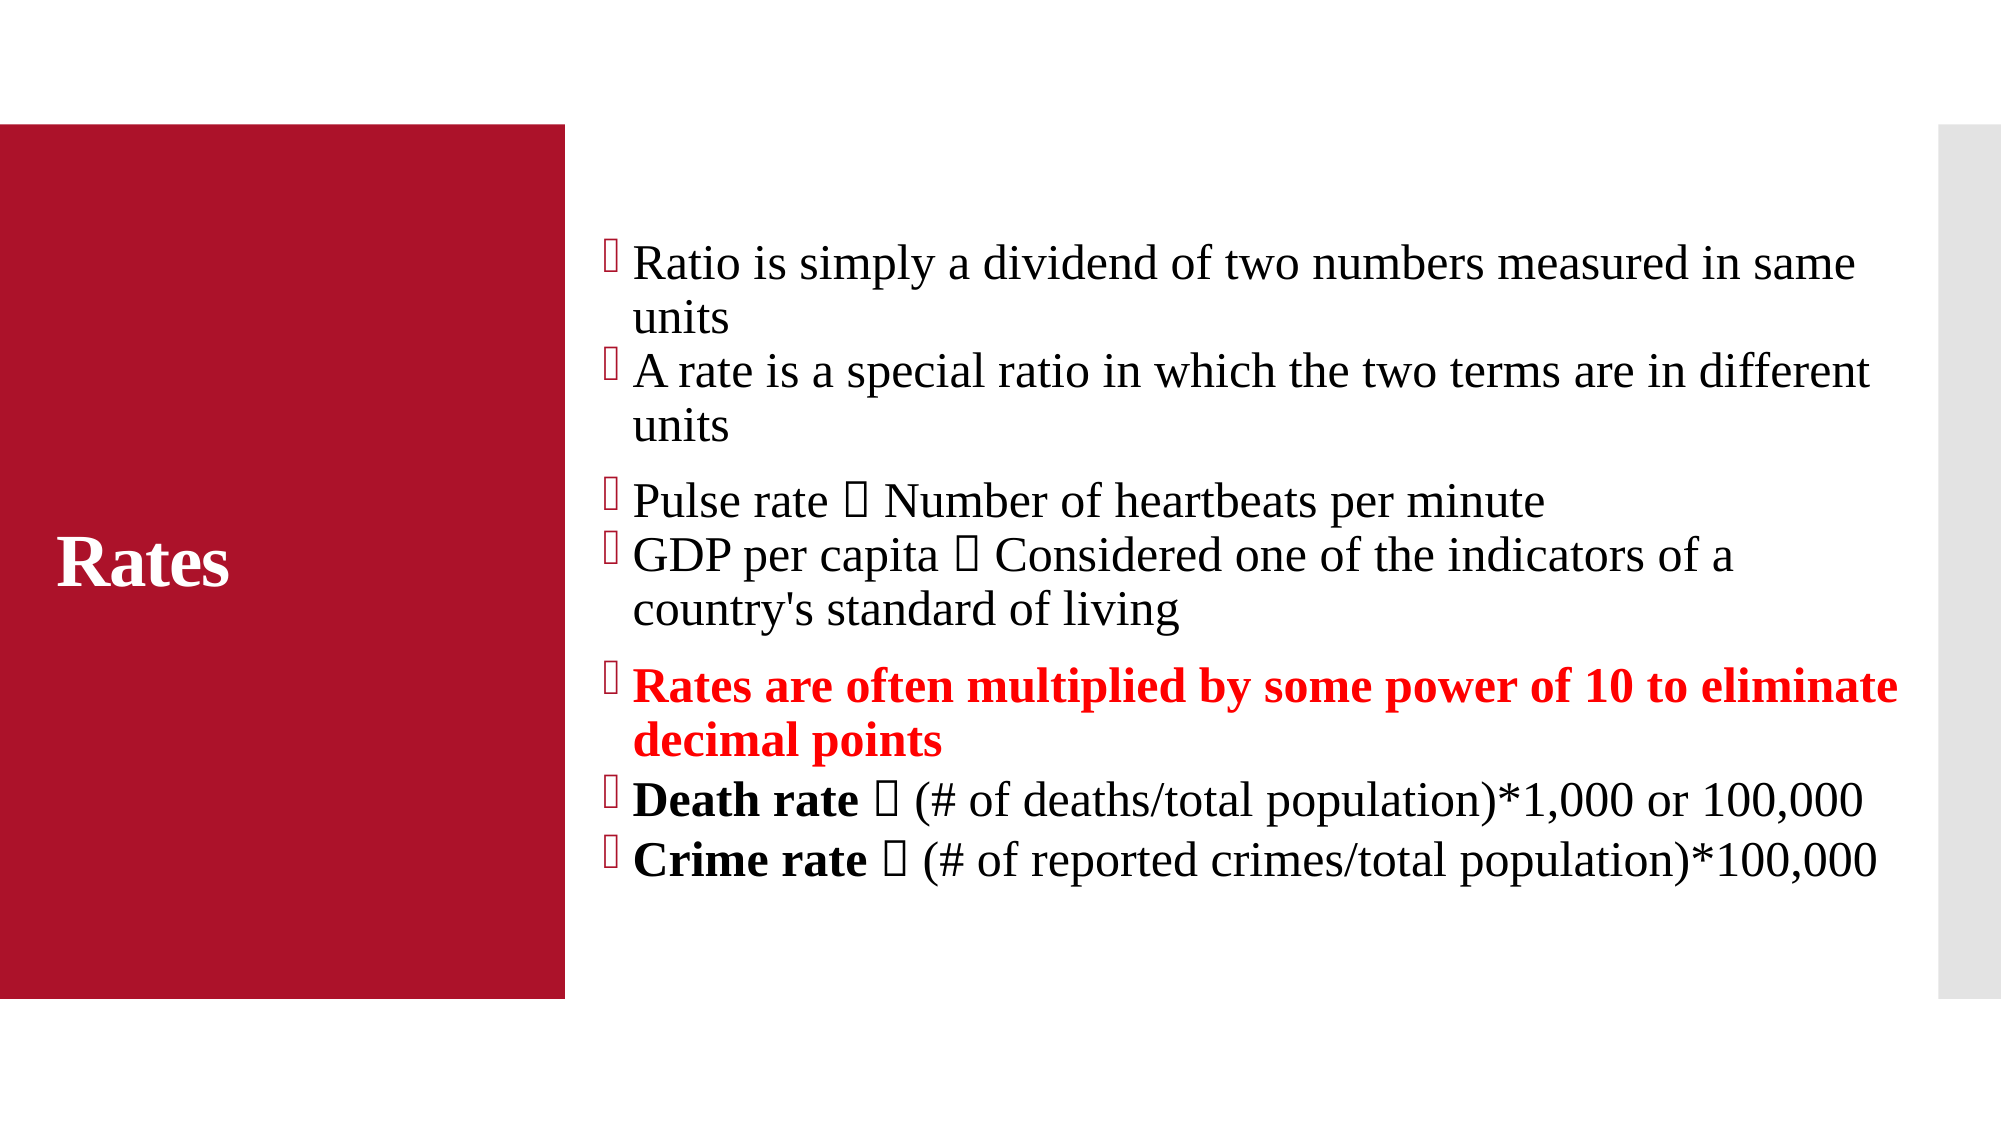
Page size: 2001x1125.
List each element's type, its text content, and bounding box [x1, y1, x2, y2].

list Ratio is simply a dividend of two numbers measured in same units A rate is a special ratio in which the two terms are in different units Pulse rate  Number of heartbeats per minute GDP per capita  Considered one of the indicators of a country's standard of living Rates are often multiplied by some power of 10 to eliminate decimal points Death rate  (# of deaths/total population)*1,000 or 100,000 Crime rate  (# of reported crimes/total population)*100,000 [587, 141, 1923, 982]
title Rates [41, 184, 525, 940]
